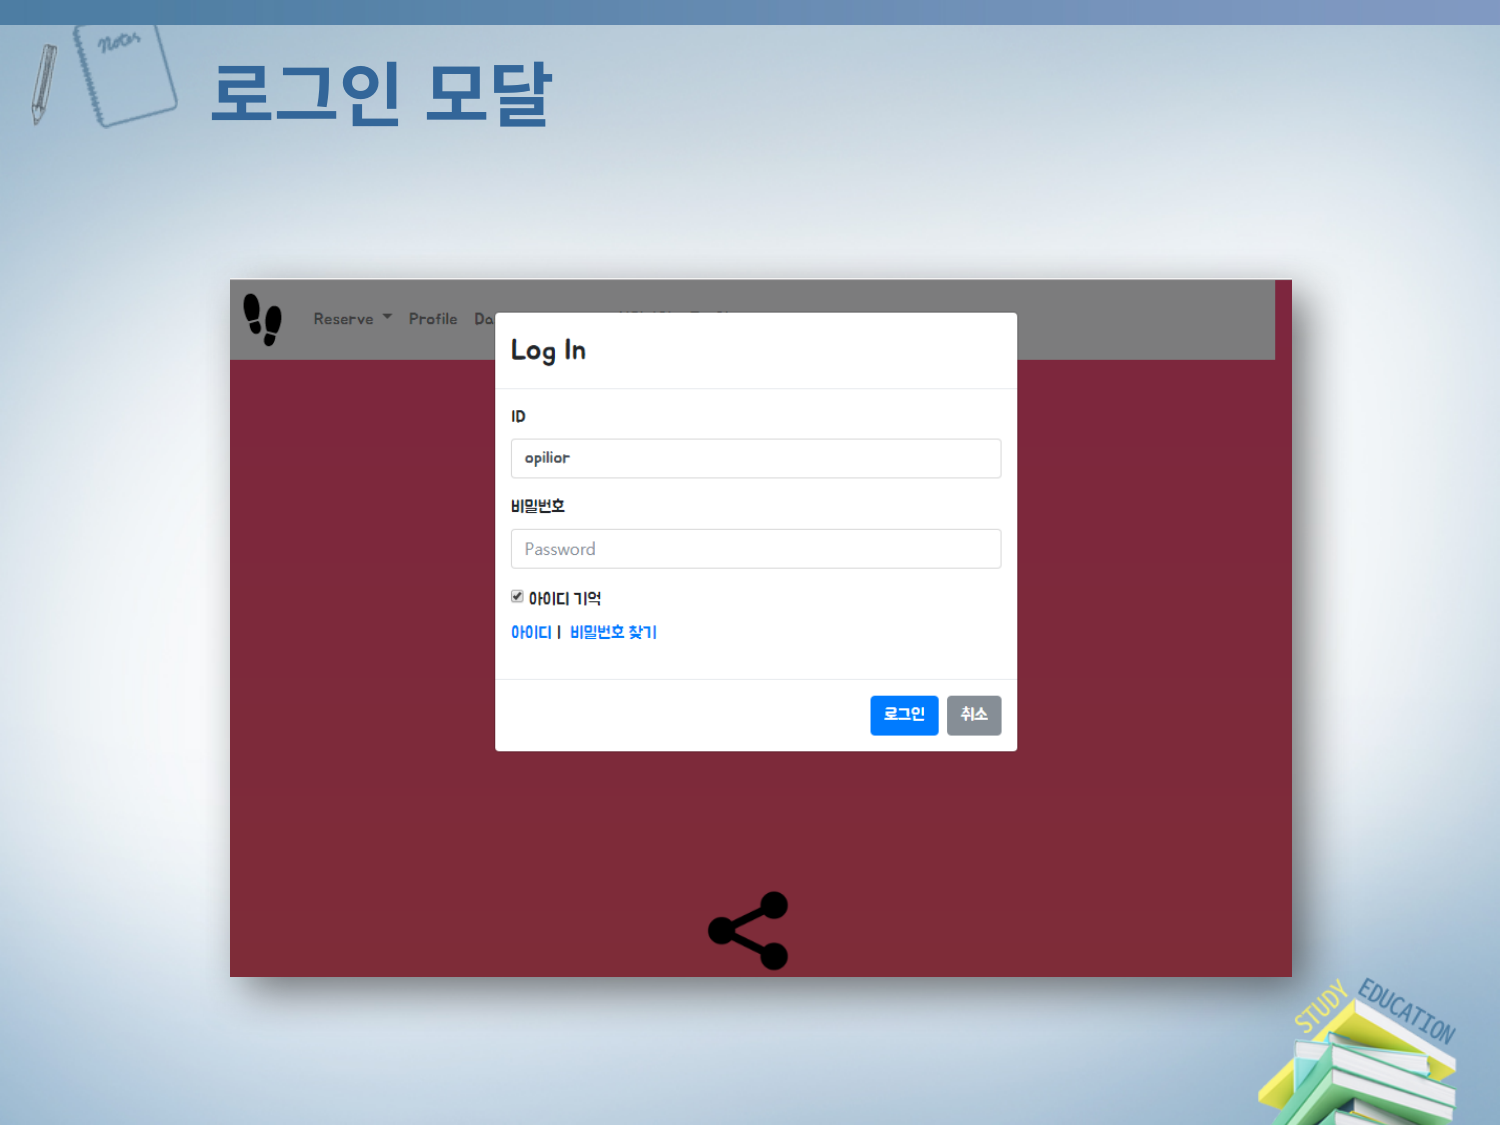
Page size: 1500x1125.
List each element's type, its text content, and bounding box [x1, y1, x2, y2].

title 로그인 모달 [194, 17, 1225, 169]
picture [0, 0, 1500, 1125]
